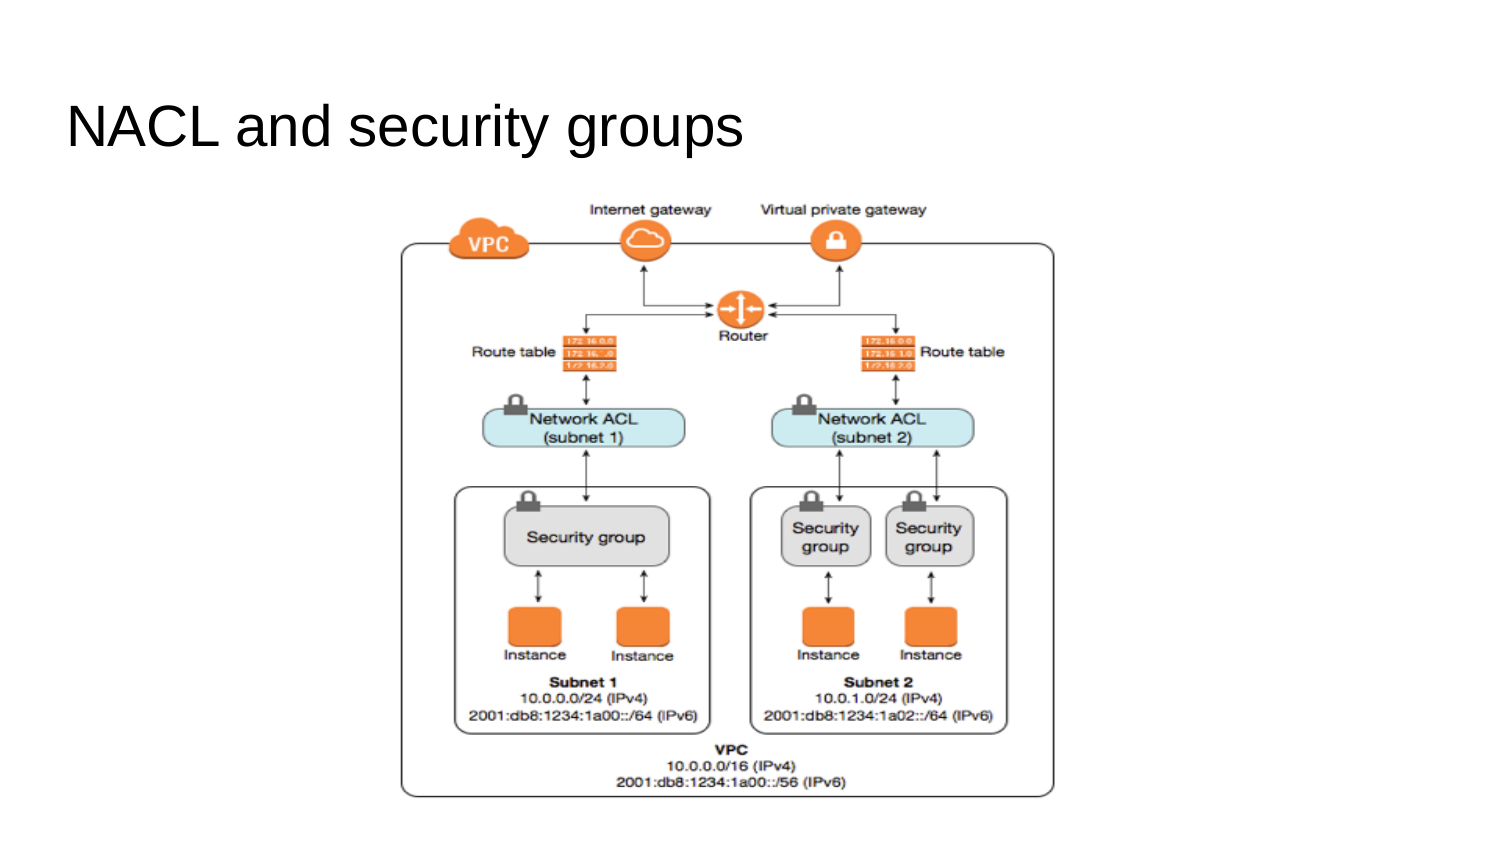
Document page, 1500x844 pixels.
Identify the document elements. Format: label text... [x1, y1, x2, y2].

title NACL and security groups [51, 72, 1449, 167]
picture [372, 188, 1111, 834]
